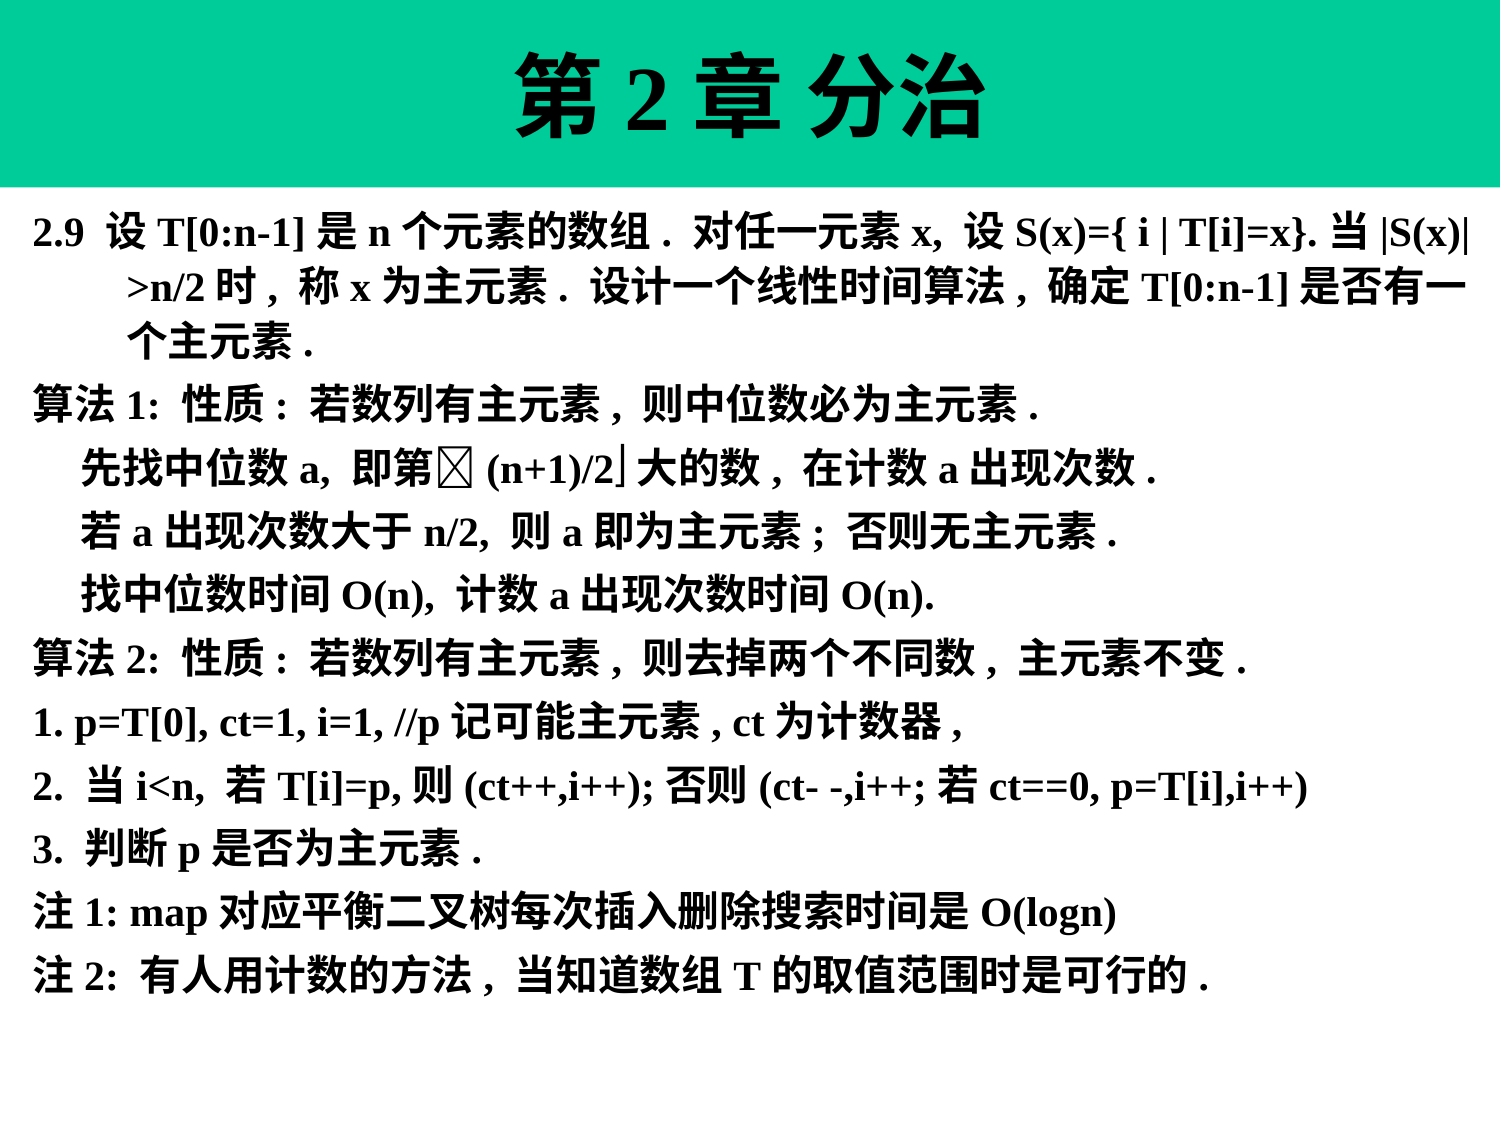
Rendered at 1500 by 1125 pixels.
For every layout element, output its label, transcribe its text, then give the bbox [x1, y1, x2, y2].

title 第2章 分治 [0, 0, 1500, 188]
text_box 2.9 设T[0:n-1]是n个元素的数组. 对任一元素x, 设S(x)={ i | T[i]=x}.当|S(x)|>n/2时, 称x为主元素. 设计一个线性时间算法, 确定T[0:n-1]是否有一个主元素. 算法1: 性质: 若数列有主元素, 则中位数必为主元素. 先找中位数a, 即第(n+1)/2大的数, 在计数a出现次数. 若a出现次数大于n/2, 则a即为主元素; 否则无主元素. 找中位数时间O(n), 计数a出现次数时间O(n). 算法2: 性质: 若数列有主元素, 则去掉两个不同数, 主元素不变. 1. p=T[0], ct=1, i=1, //p记可能主元素, ct为计数器, 2. 当i<n, 若T[i]=p,则(ct++,i++);否则(ct- -,i++;若ct==0, p=T[i],i++) 3. 判断p是否为主元素. 注1: map对应平衡二叉树每次插入删除搜索时间是O(logn) 注2: 有人用计数的方法, 当知道数组T的取值范围时是可行的. [17, 192, 1489, 1006]
